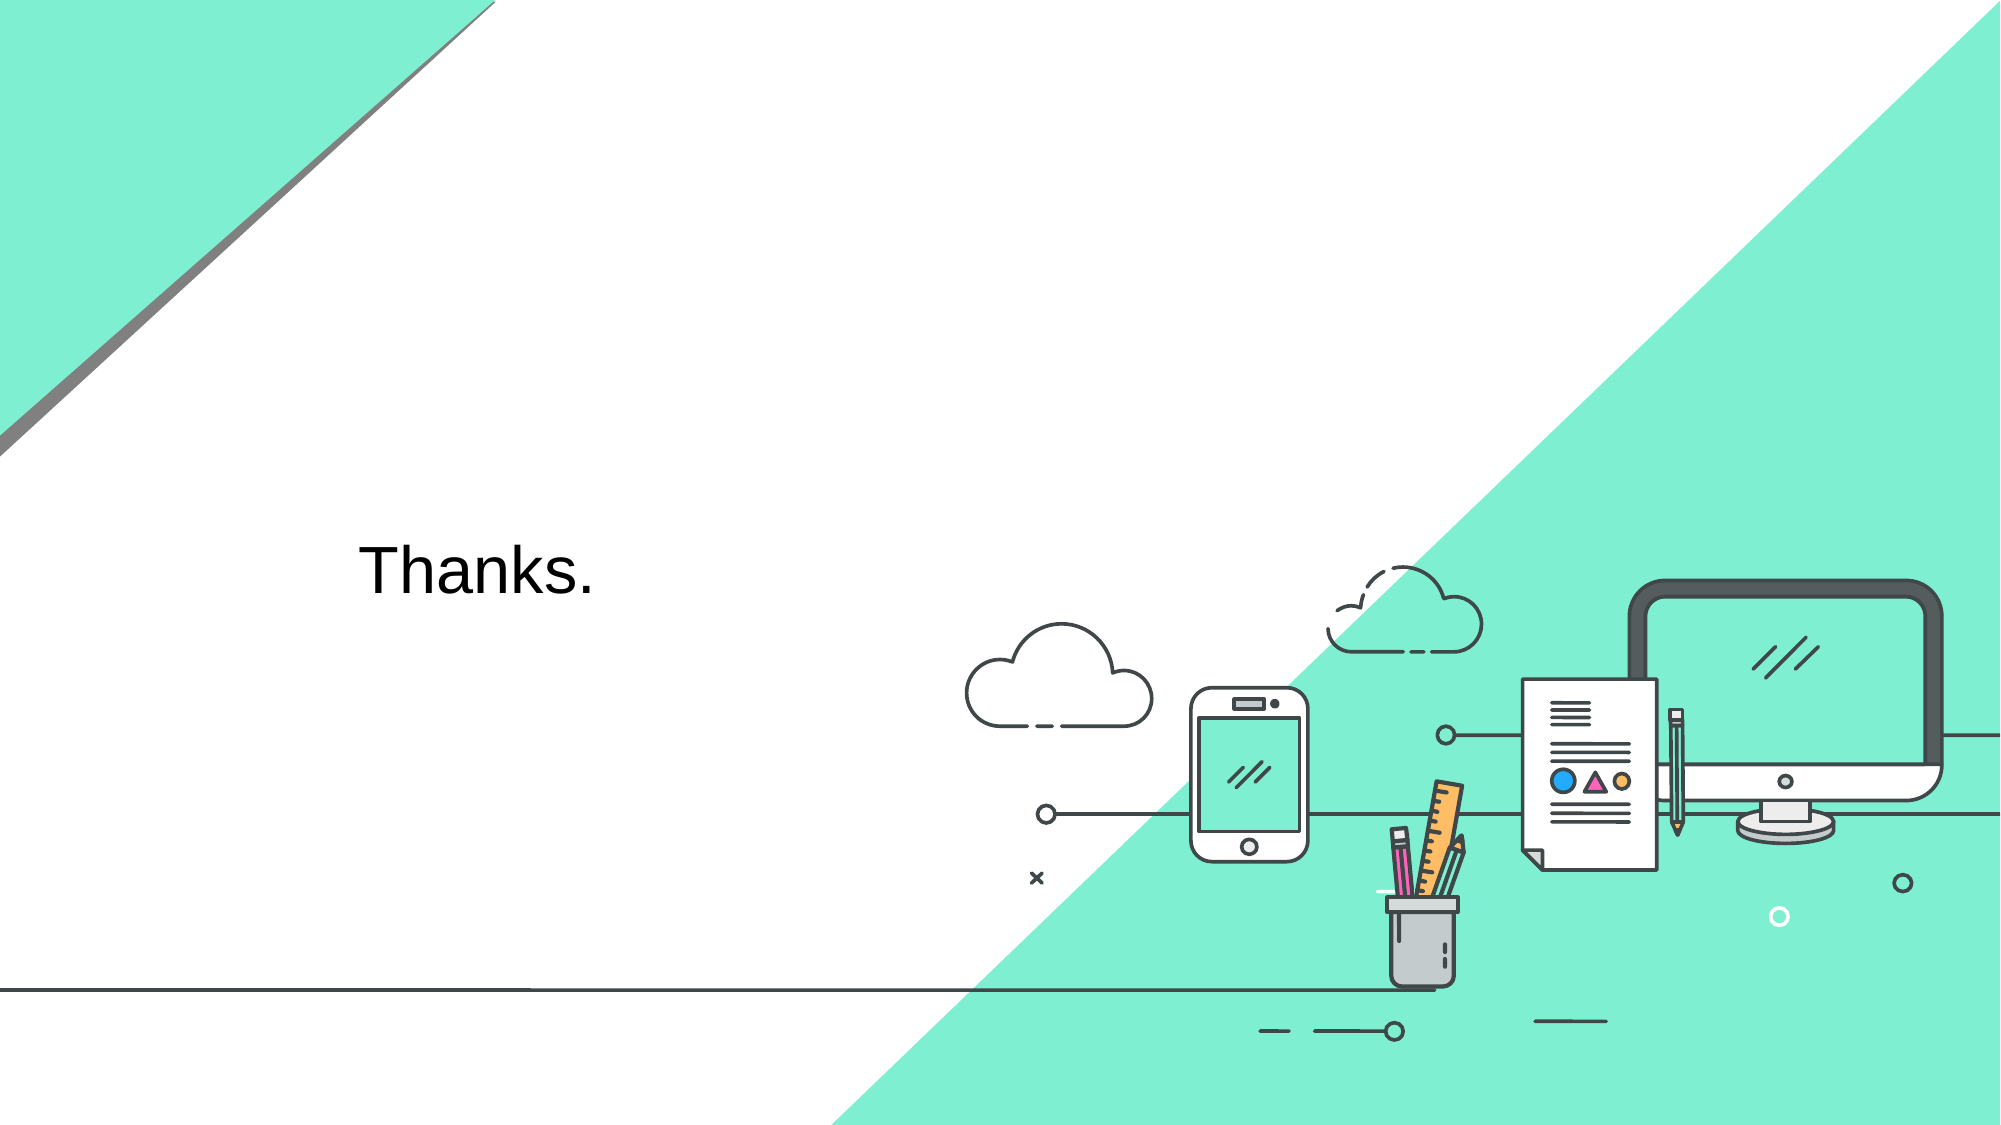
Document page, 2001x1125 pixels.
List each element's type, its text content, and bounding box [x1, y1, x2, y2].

title Thanks. [343, 478, 1049, 666]
